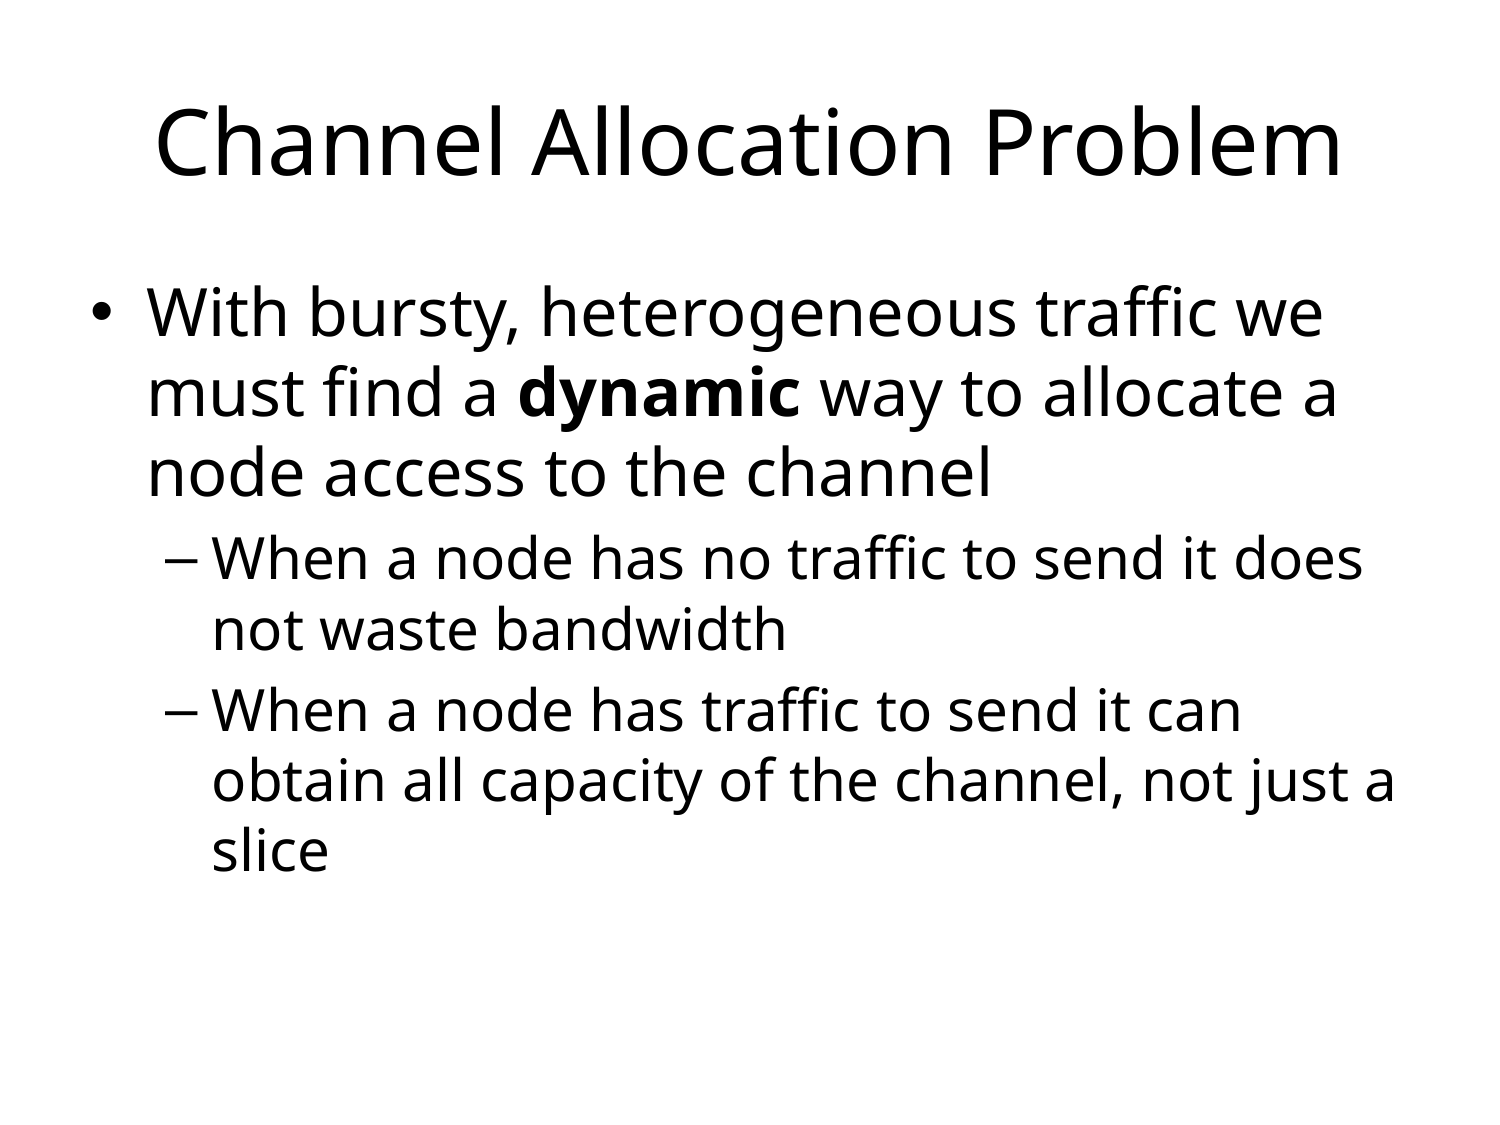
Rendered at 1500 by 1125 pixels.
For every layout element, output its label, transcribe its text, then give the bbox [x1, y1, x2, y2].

list With bursty, heterogeneous traffic we must find a dynamic way to allocate a node access to the channel When a node has no traffic to send it does not waste bandwidth When a node has traffic to send it can obtain all capacity of the channel, not just a slice [75, 262, 1425, 1005]
title Channel Allocation Problem [75, 45, 1425, 233]
